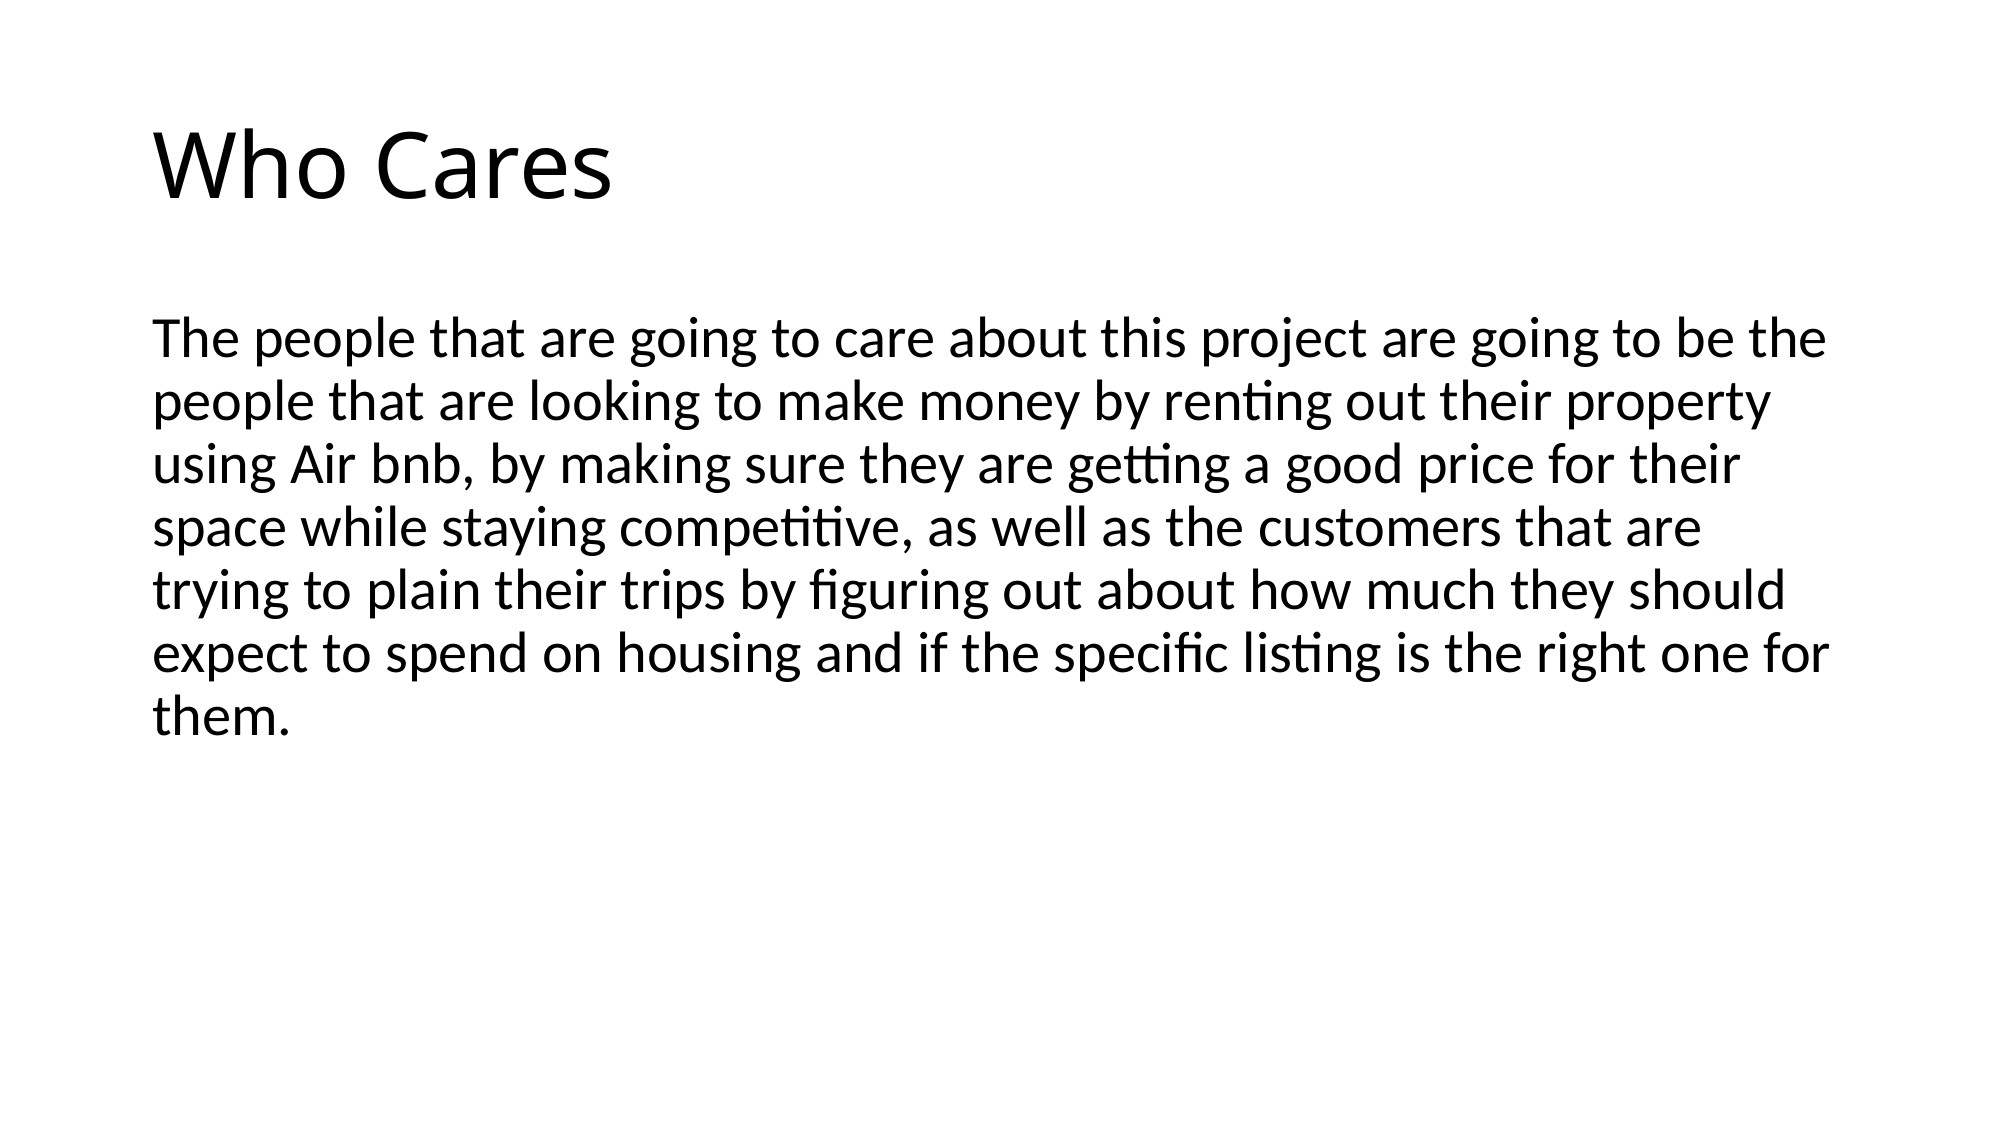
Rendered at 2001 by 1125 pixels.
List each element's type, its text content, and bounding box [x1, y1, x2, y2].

title Who Cares [137, 59, 1863, 278]
list The people that are going to care about this project are going to be the people that are looking to make money by renting out their property using Air bnb, by making sure they are getting a good price for their space while staying competitive, as well as the customers that are trying to plain their trips by figuring out about how much they should expect to spend on housing and if the specific listing is the right one for them. [137, 299, 1863, 1014]
